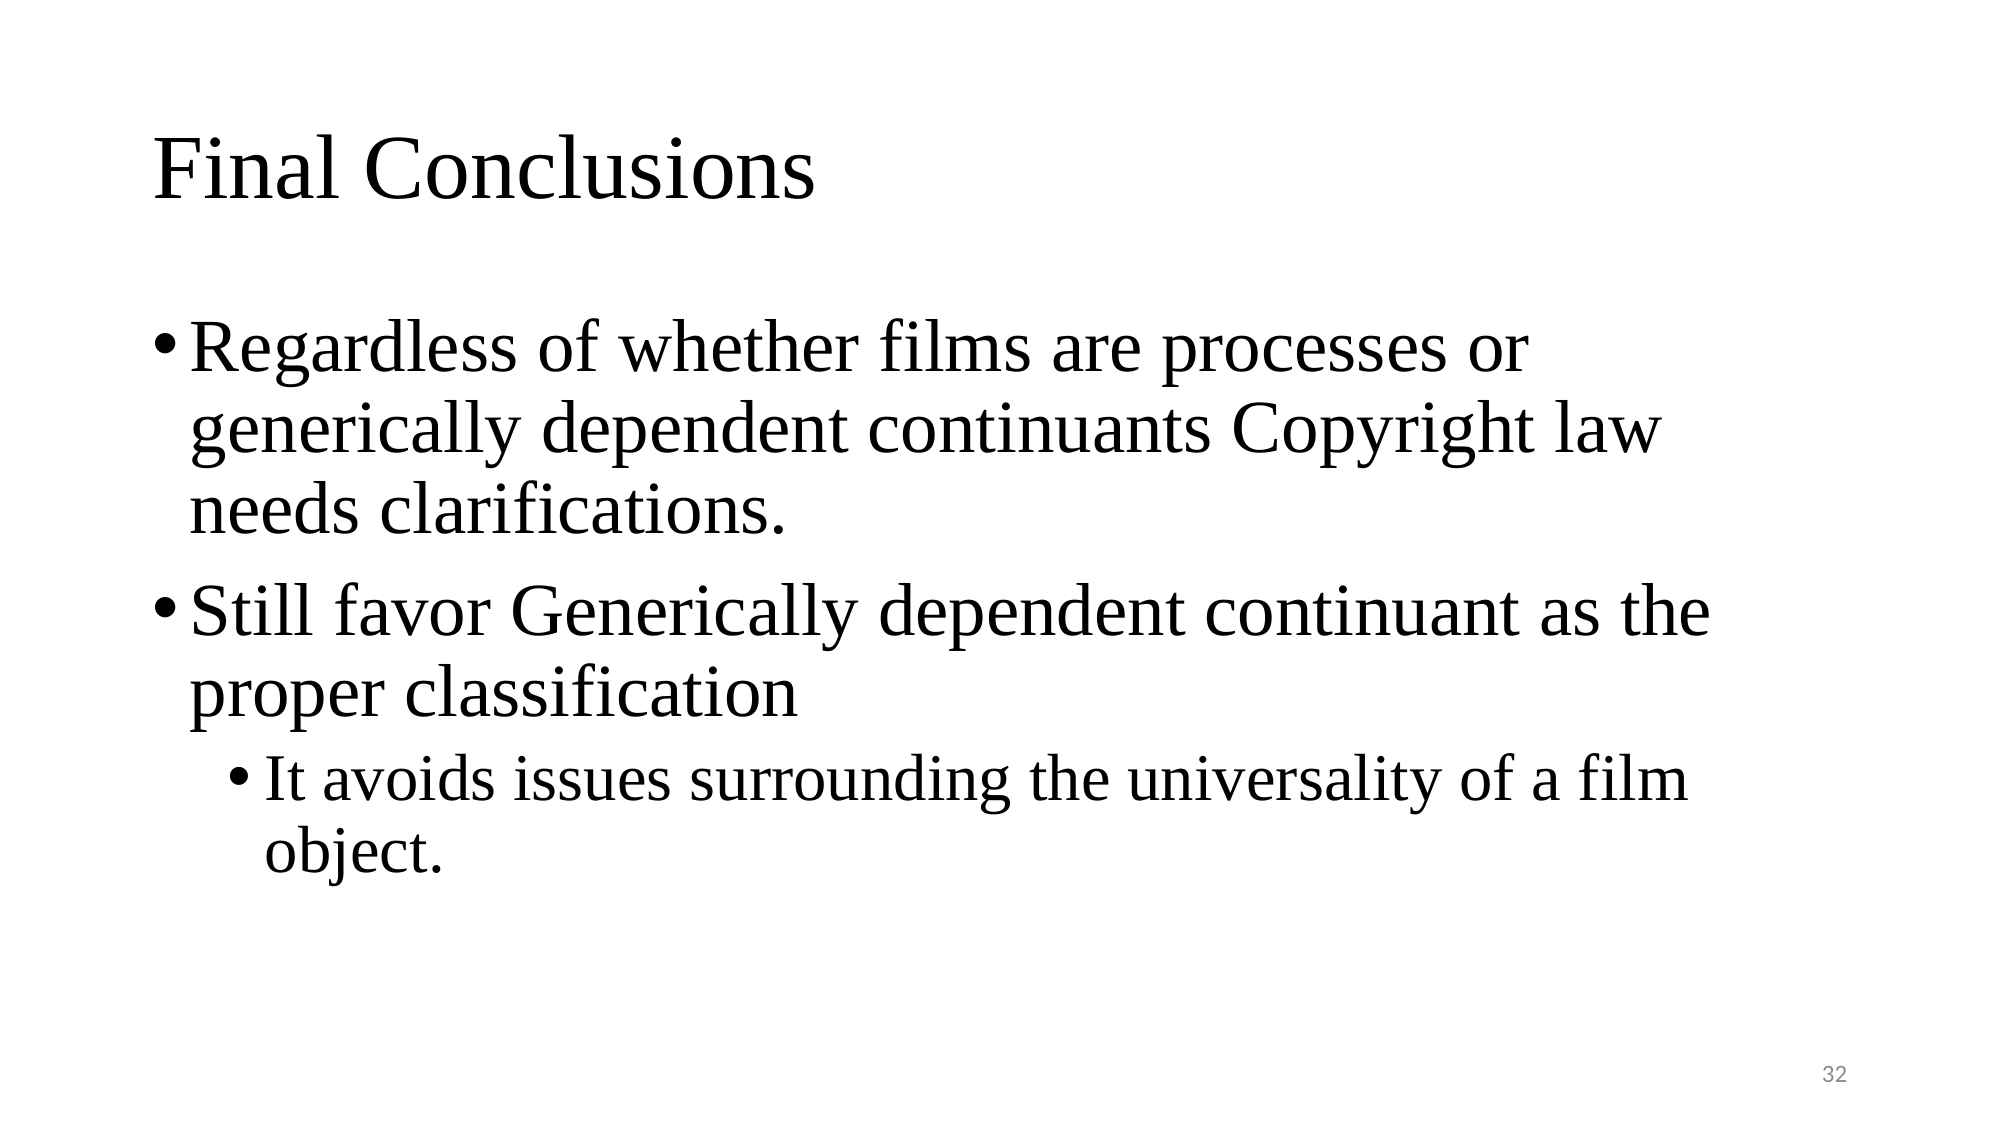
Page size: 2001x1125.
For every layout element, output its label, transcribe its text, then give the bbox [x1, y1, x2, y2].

title Final Conclusions [137, 59, 1863, 278]
slide_number 32 [1412, 1042, 1863, 1103]
list Regardless of whether films are processes or generically dependent continuants Copyright law needs clarifications. Still favor Generically dependent continuant as the proper classification It avoids issues surrounding the universality of a film object. [137, 299, 1863, 1014]
